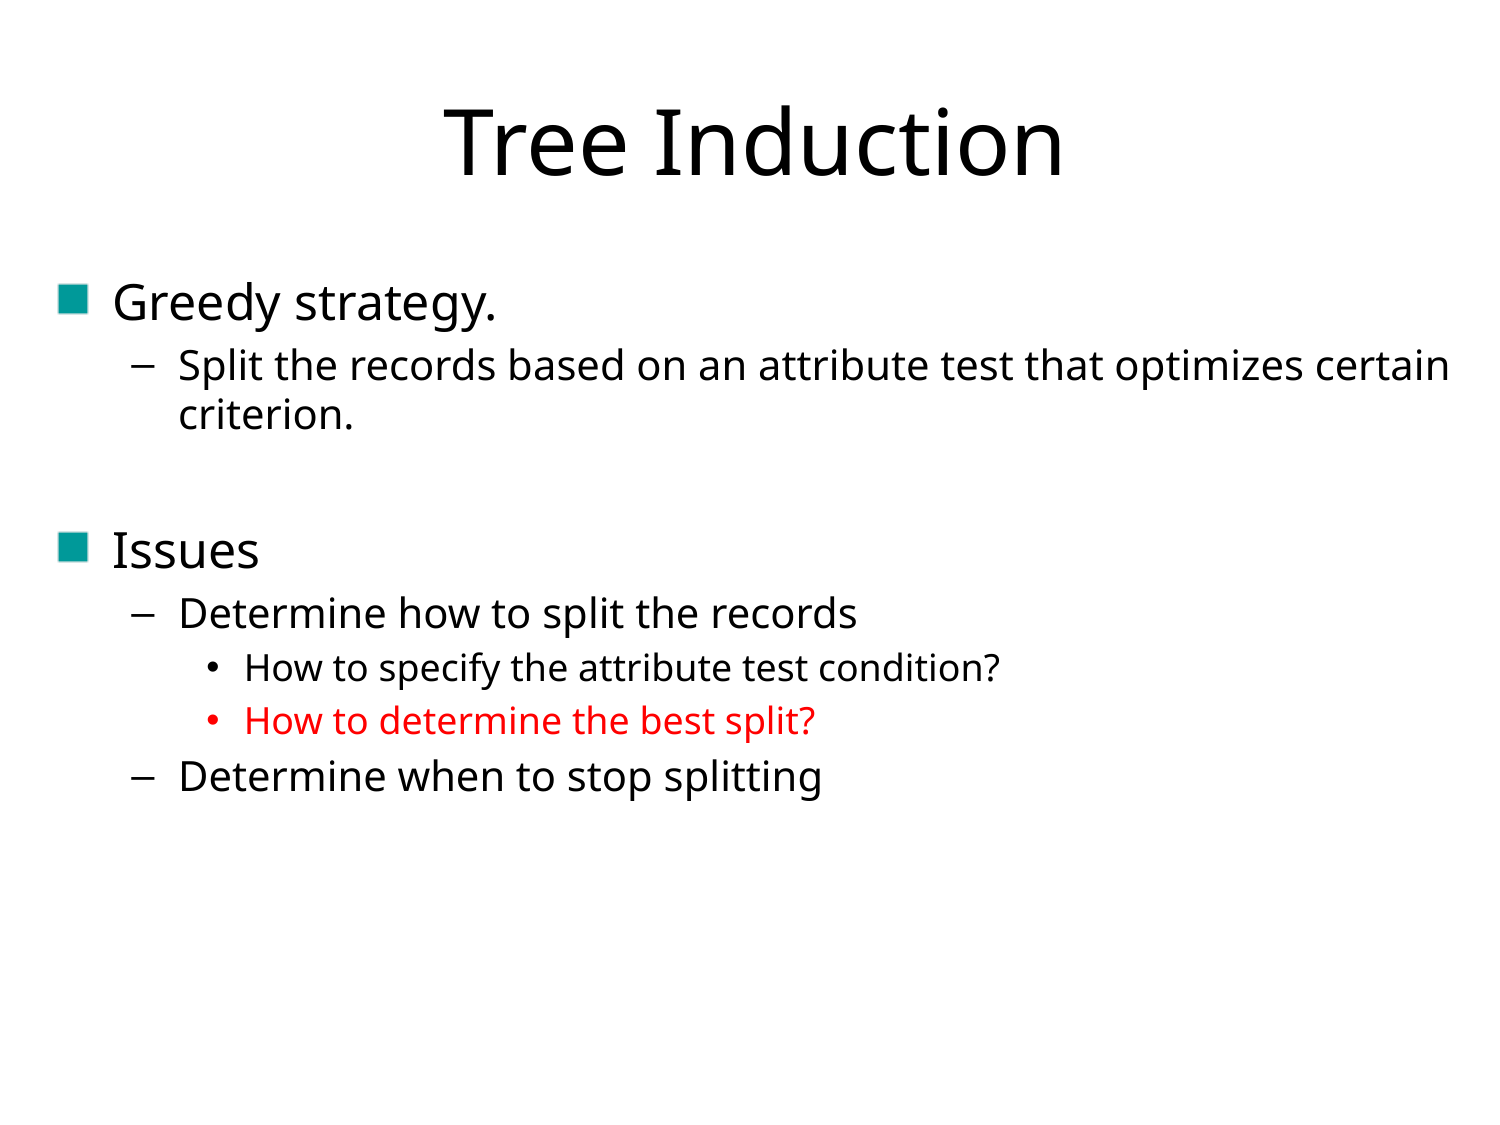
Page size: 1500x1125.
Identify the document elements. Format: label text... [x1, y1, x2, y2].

picture [56, 530, 92, 566]
list Greedy strategy. Split the records based on an attribute test that optimizes certain criterion. Issues Determine how to split the records How to specify the attribute test condition? How to determine the best split? Determine when to stop splitting [41, 262, 1471, 1059]
title Tree Induction [41, 44, 1471, 233]
picture [56, 282, 92, 318]
